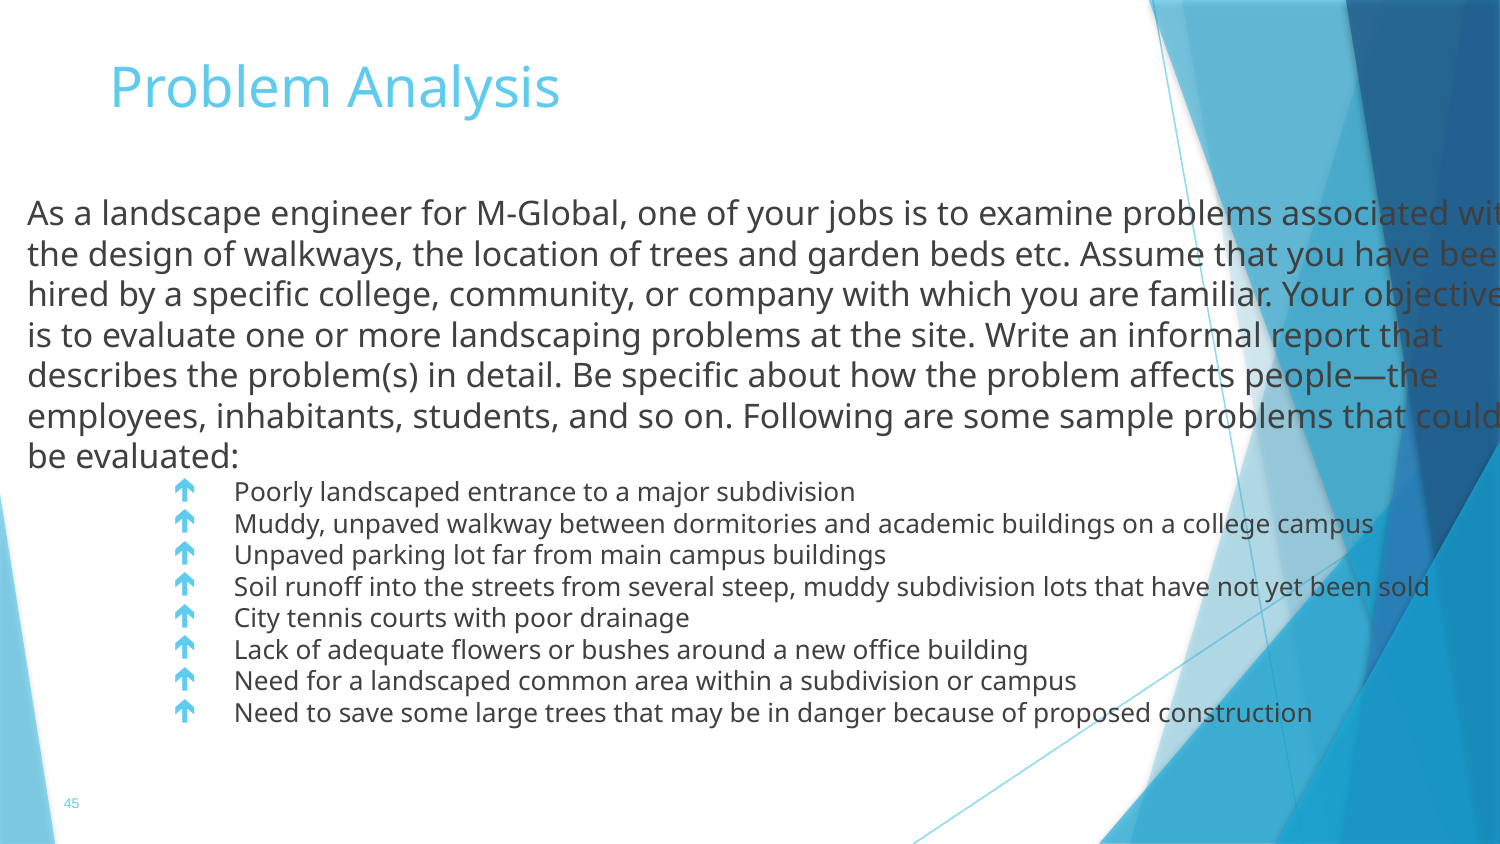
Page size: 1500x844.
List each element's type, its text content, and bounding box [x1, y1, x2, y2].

list As a landscape engineer for M-Global, one of your jobs is to examine problems associated with the design of walkways, the location of trees and garden beds etc. Assume that you have been hired by a specific college, community, or company with which you are familiar. Your objective is to evaluate one or more landscaping problems at the site. Write an informal report that describes the problem(s) in detail. Be specific about how the problem affects people—the employees, inhabitants, students, and so on. Following are some sample problems that could be evaluated: Poorly landscaped entrance to a major subdivision Muddy, unpaved walkway between dormitories and academic buildings on a college campus Unpaved parking lot far from main campus buildings Soil runoff into the streets from several steep, muddy subdivision lots that have not yet been sold City tennis courts with poor drainage Lack of adequate flowers or bushes around a new office building Need for a landscaped common area within a subdivision or campus Need to save some large trees that may be in danger because of proposed construction [0, 177, 1500, 749]
slide_number 45 [4, 779, 95, 844]
title Problem Analysis [94, 36, 1304, 177]
